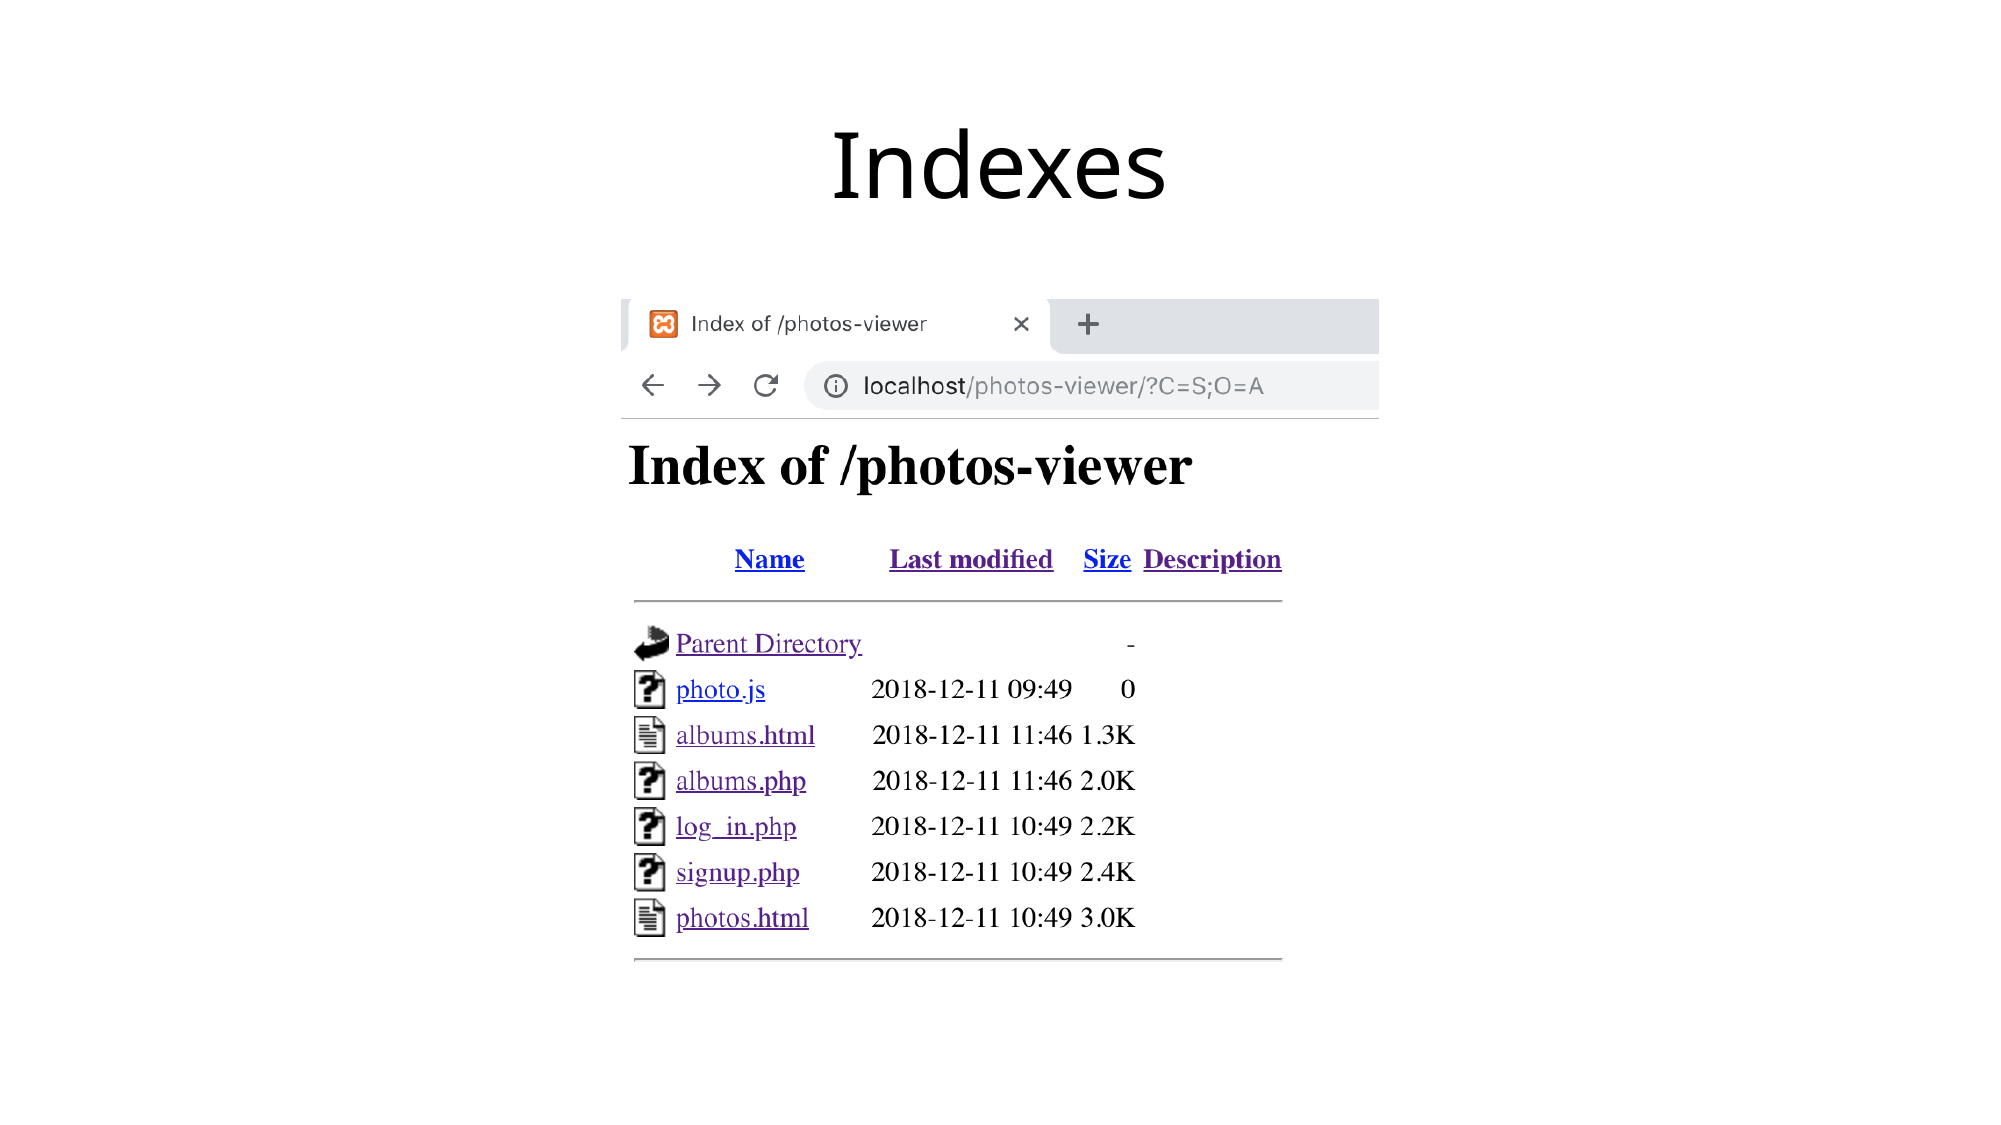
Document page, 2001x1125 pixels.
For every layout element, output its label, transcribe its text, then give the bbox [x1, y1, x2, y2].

title Indexes [137, 59, 1863, 278]
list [621, 299, 1379, 1014]
